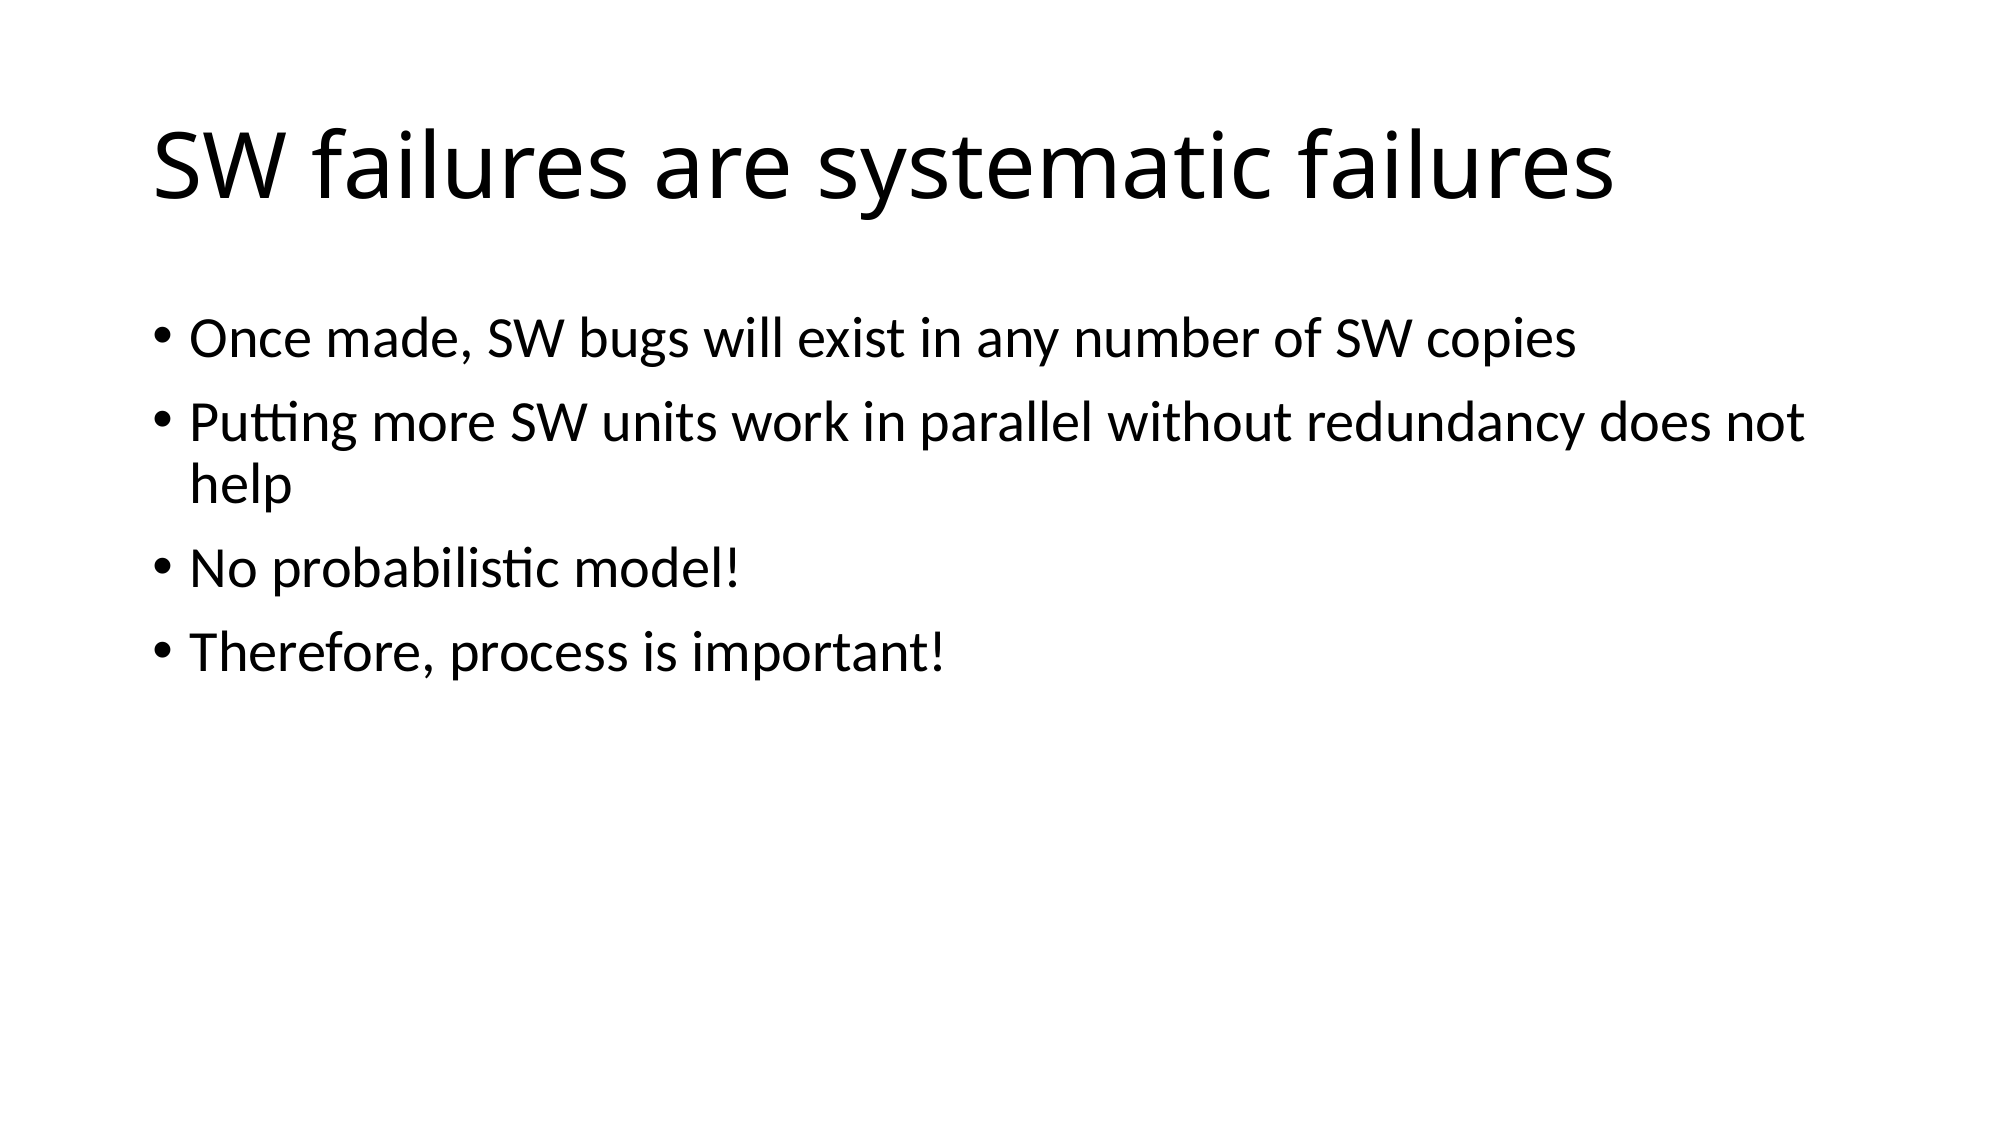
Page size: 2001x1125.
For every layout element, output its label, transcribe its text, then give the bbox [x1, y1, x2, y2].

list Once made, SW bugs will exist in any number of SW copies Putting more SW units work in parallel without redundancy does not help No probabilistic model! Therefore, process is important! [137, 299, 1863, 1014]
title SW failures are systematic failures [137, 59, 1863, 278]
